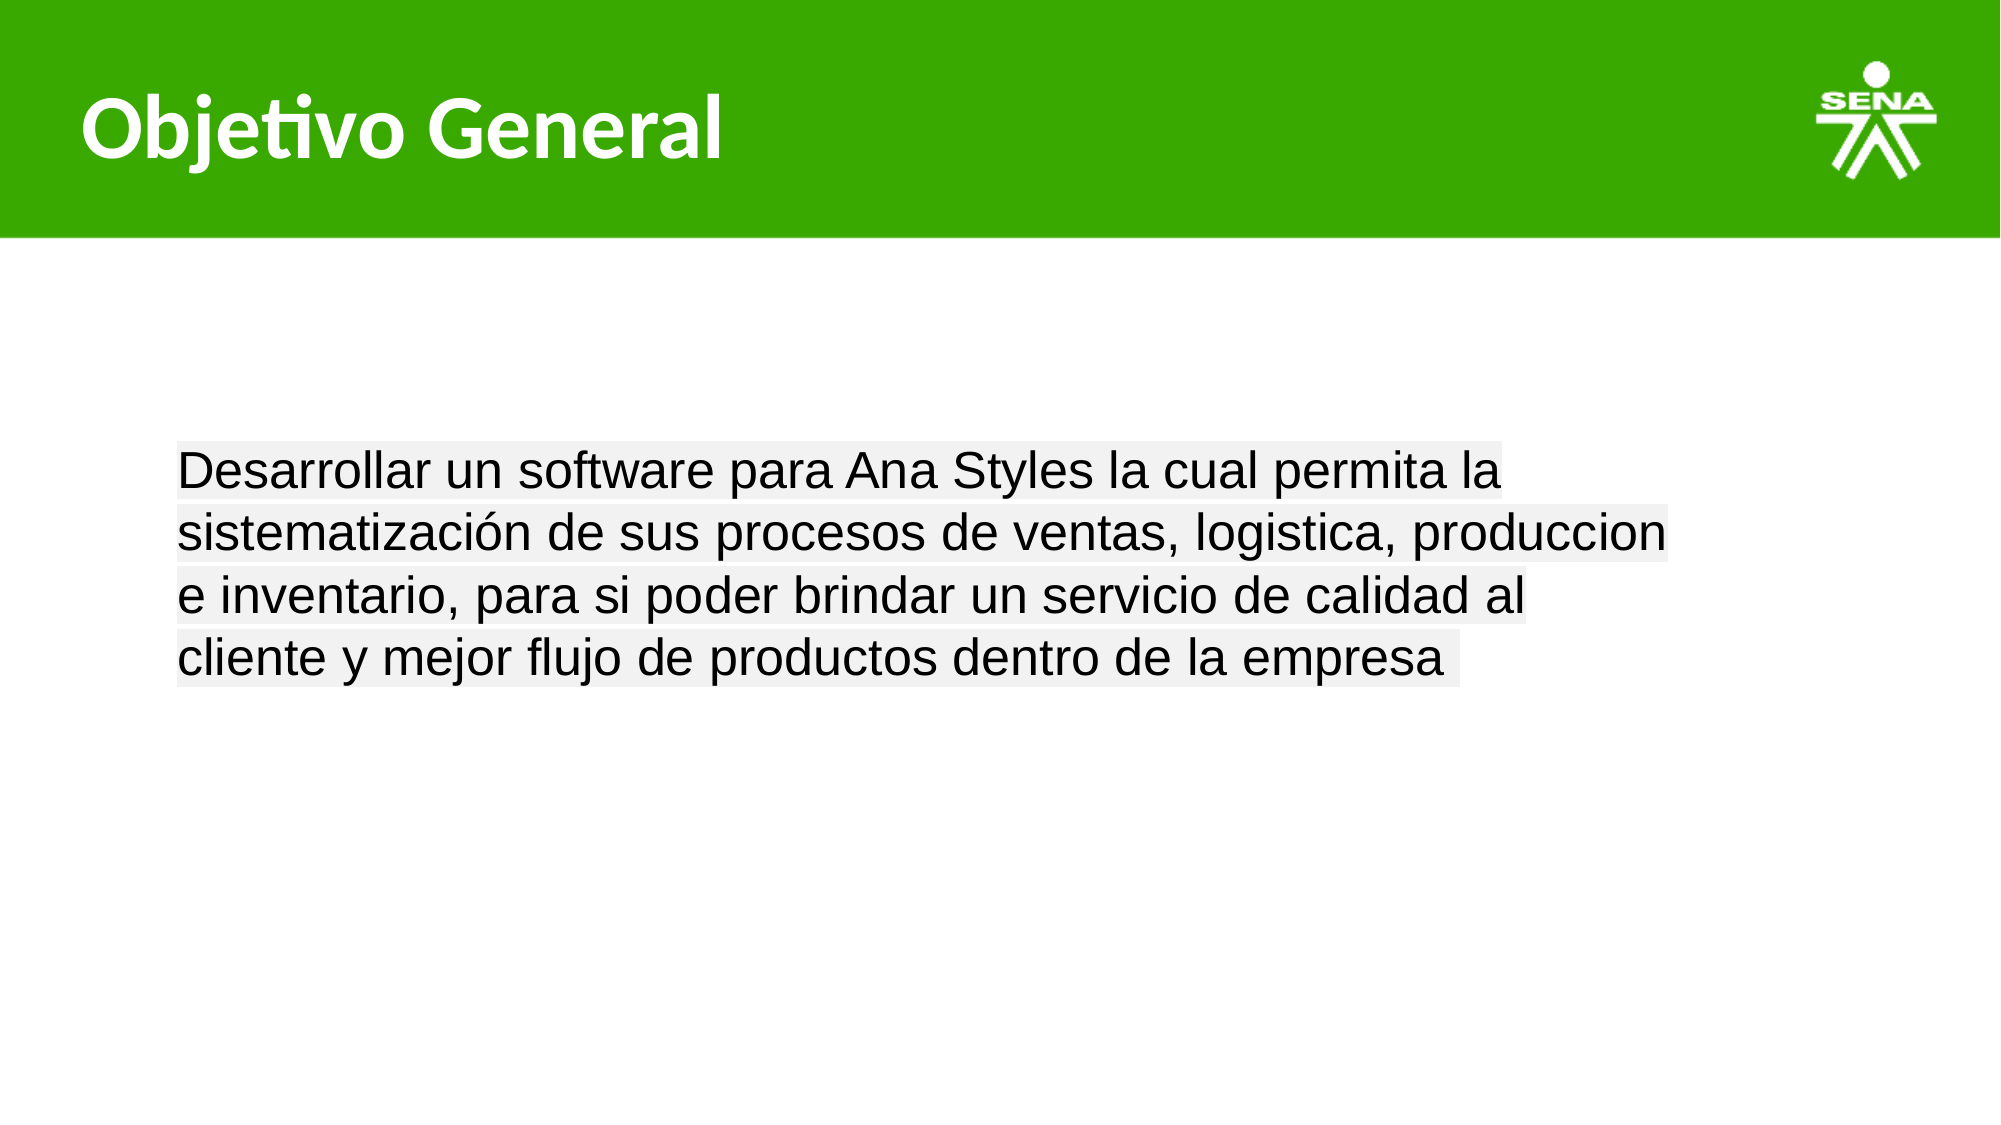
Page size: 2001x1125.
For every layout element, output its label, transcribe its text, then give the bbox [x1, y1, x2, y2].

title Objetivo General [66, 12, 1792, 231]
text_box Desarrollar un software para Ana Styles la cual permita la sistematización de sus procesos de ventas, logistica, produccion e inventario, para si poder brindar un servicio de calidad al cliente y mejor flujo de productos dentro de la empresa [162, 421, 1695, 701]
picture [0, 0, 2001, 1125]
